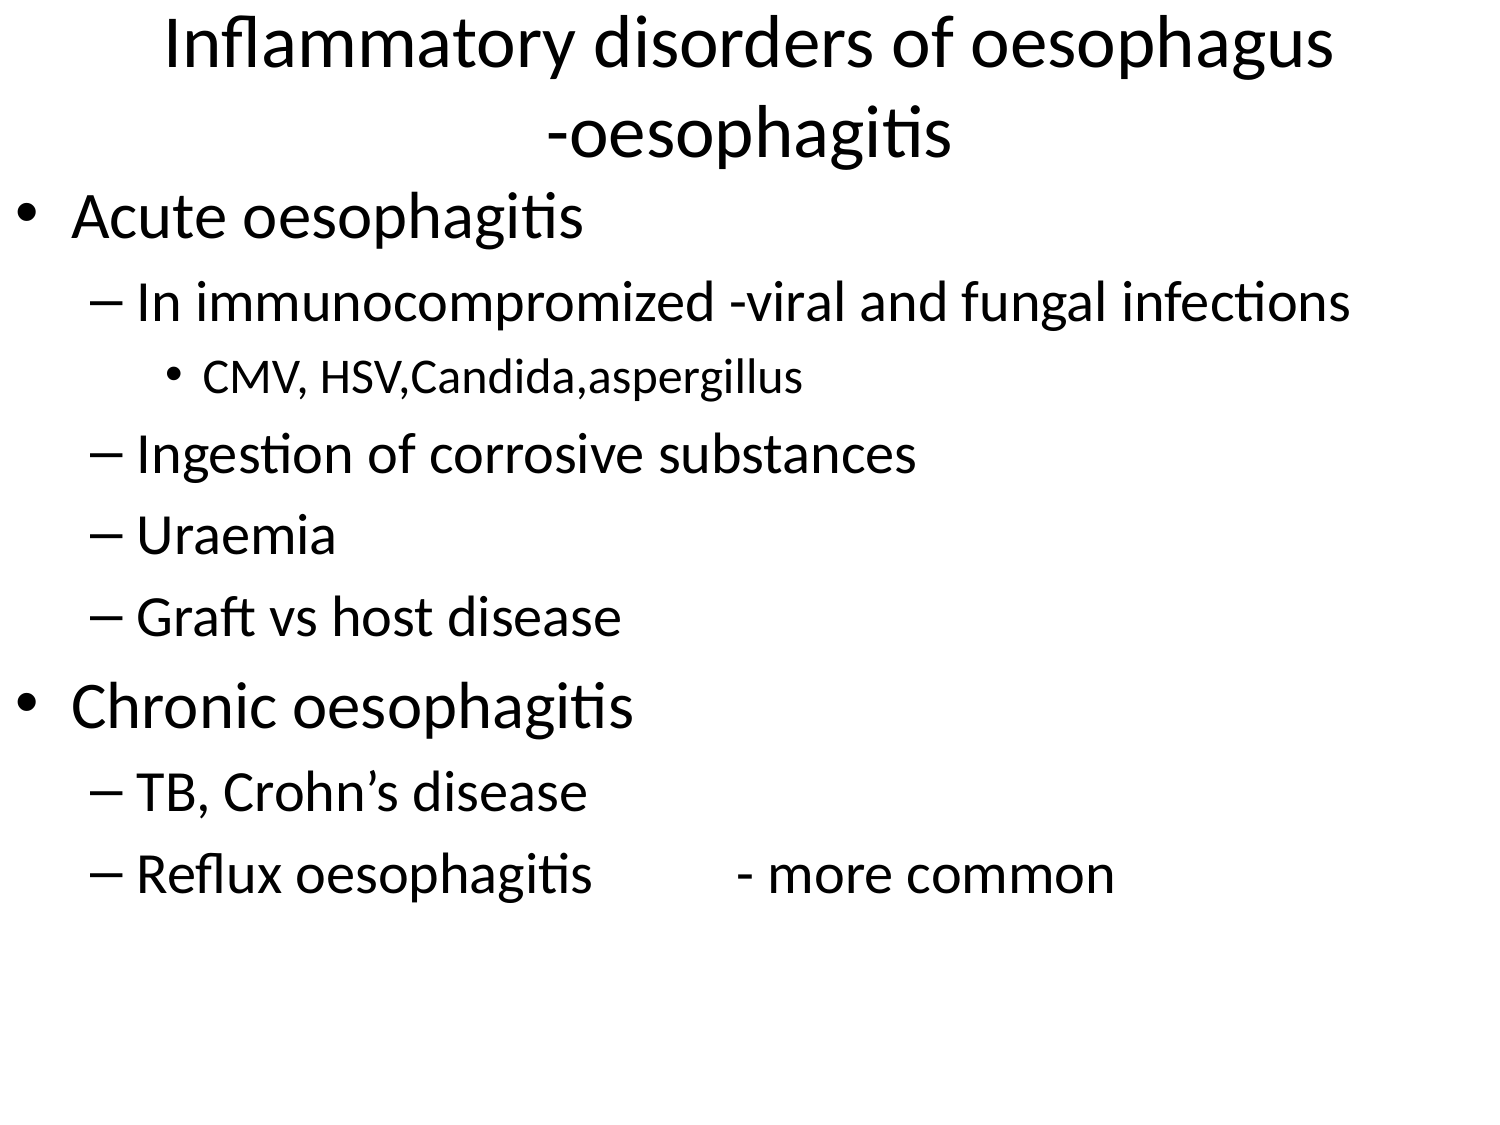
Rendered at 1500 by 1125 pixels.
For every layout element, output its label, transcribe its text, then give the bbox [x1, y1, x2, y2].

list Acute oesophagitis In immunocompromized -viral and fungal infections CMV, HSV,Candida,aspergillus Ingestion of corrosive substances Uraemia Graft vs host disease Chronic oesophagitis TB, Crohn’s disease Reflux oesophagitis - more common [0, 164, 1500, 1125]
title Inflammatory disorders of oesophagus -oesophagitis [0, 0, 1500, 164]
